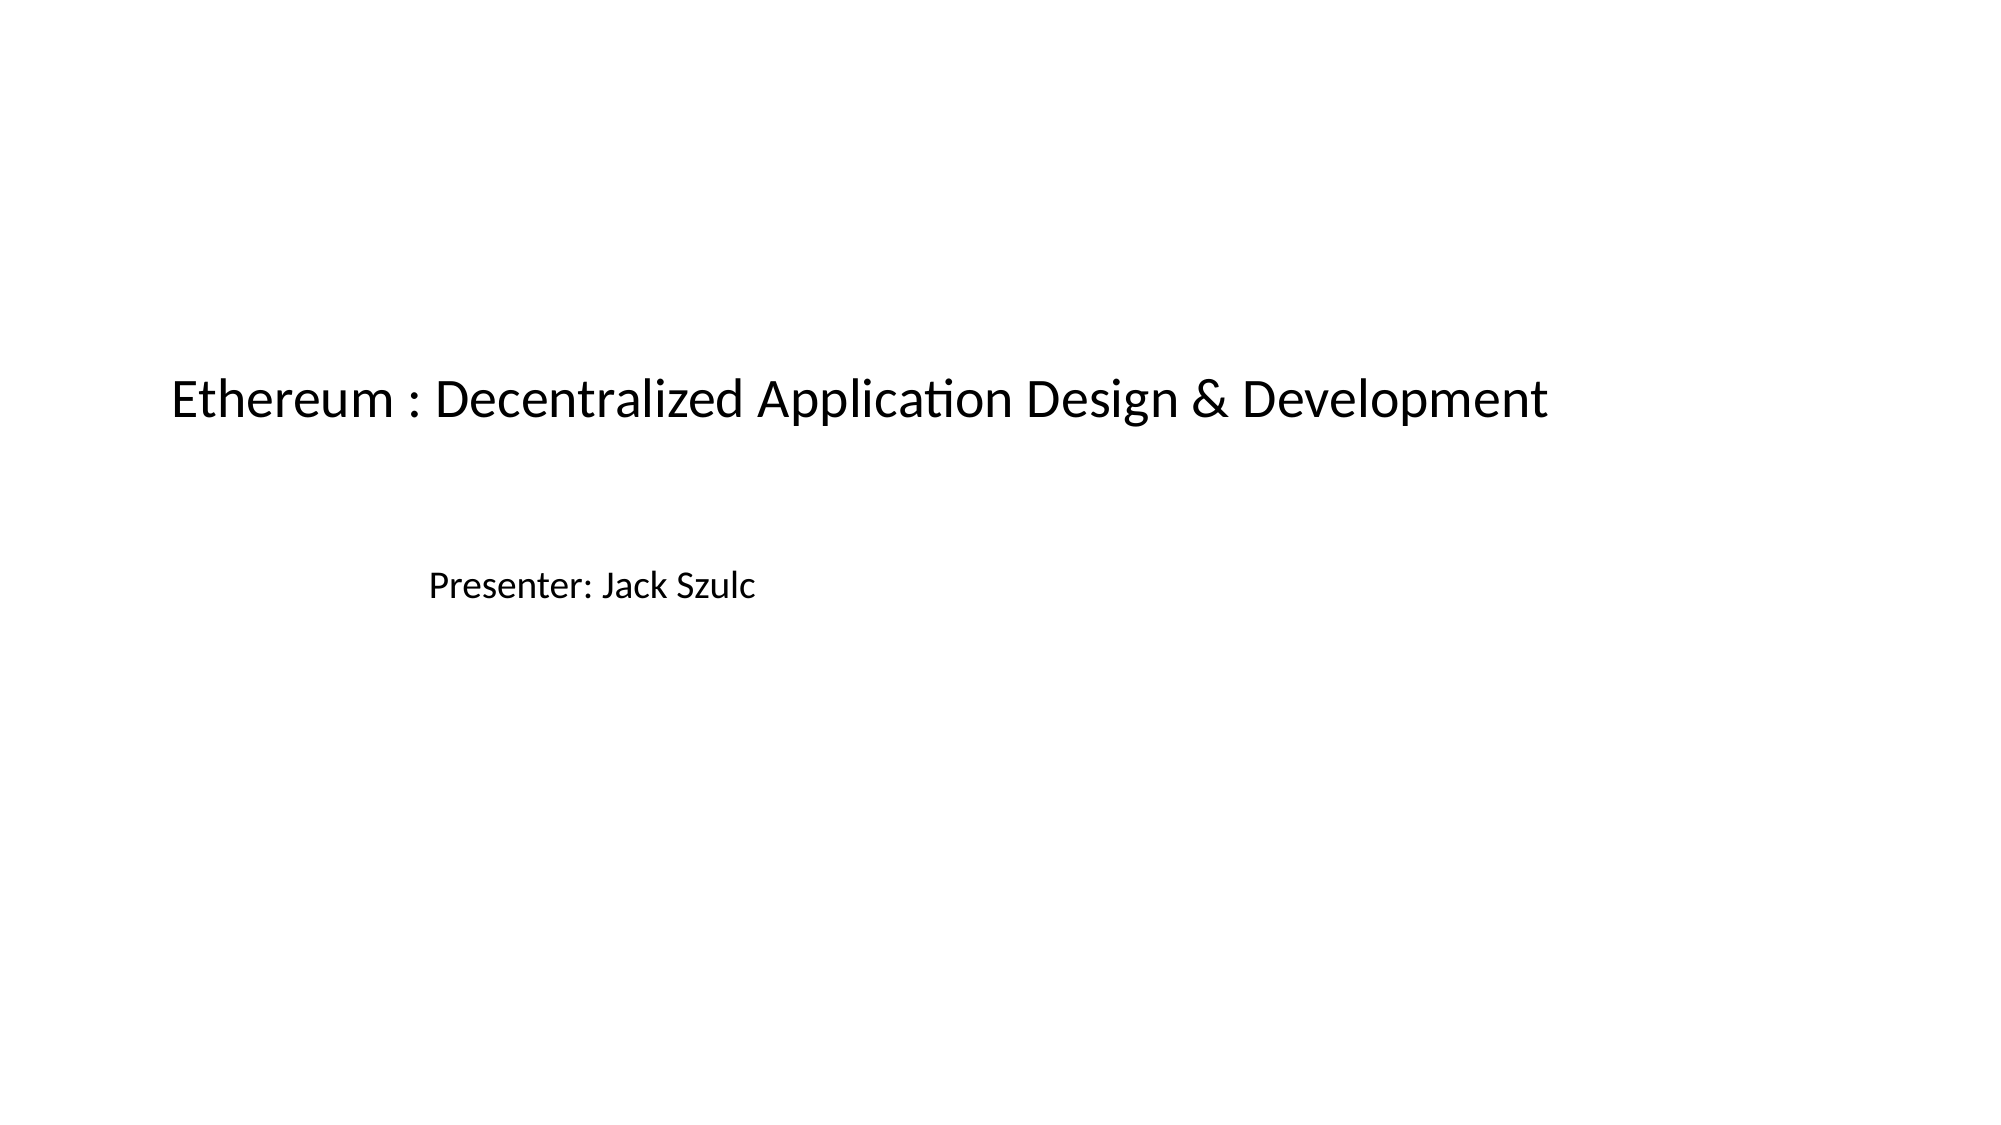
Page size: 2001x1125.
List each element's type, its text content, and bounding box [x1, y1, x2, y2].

title Ethereum : Decentralized Application Design & Development Presenter: Jack Szulc [156, 116, 1882, 750]
